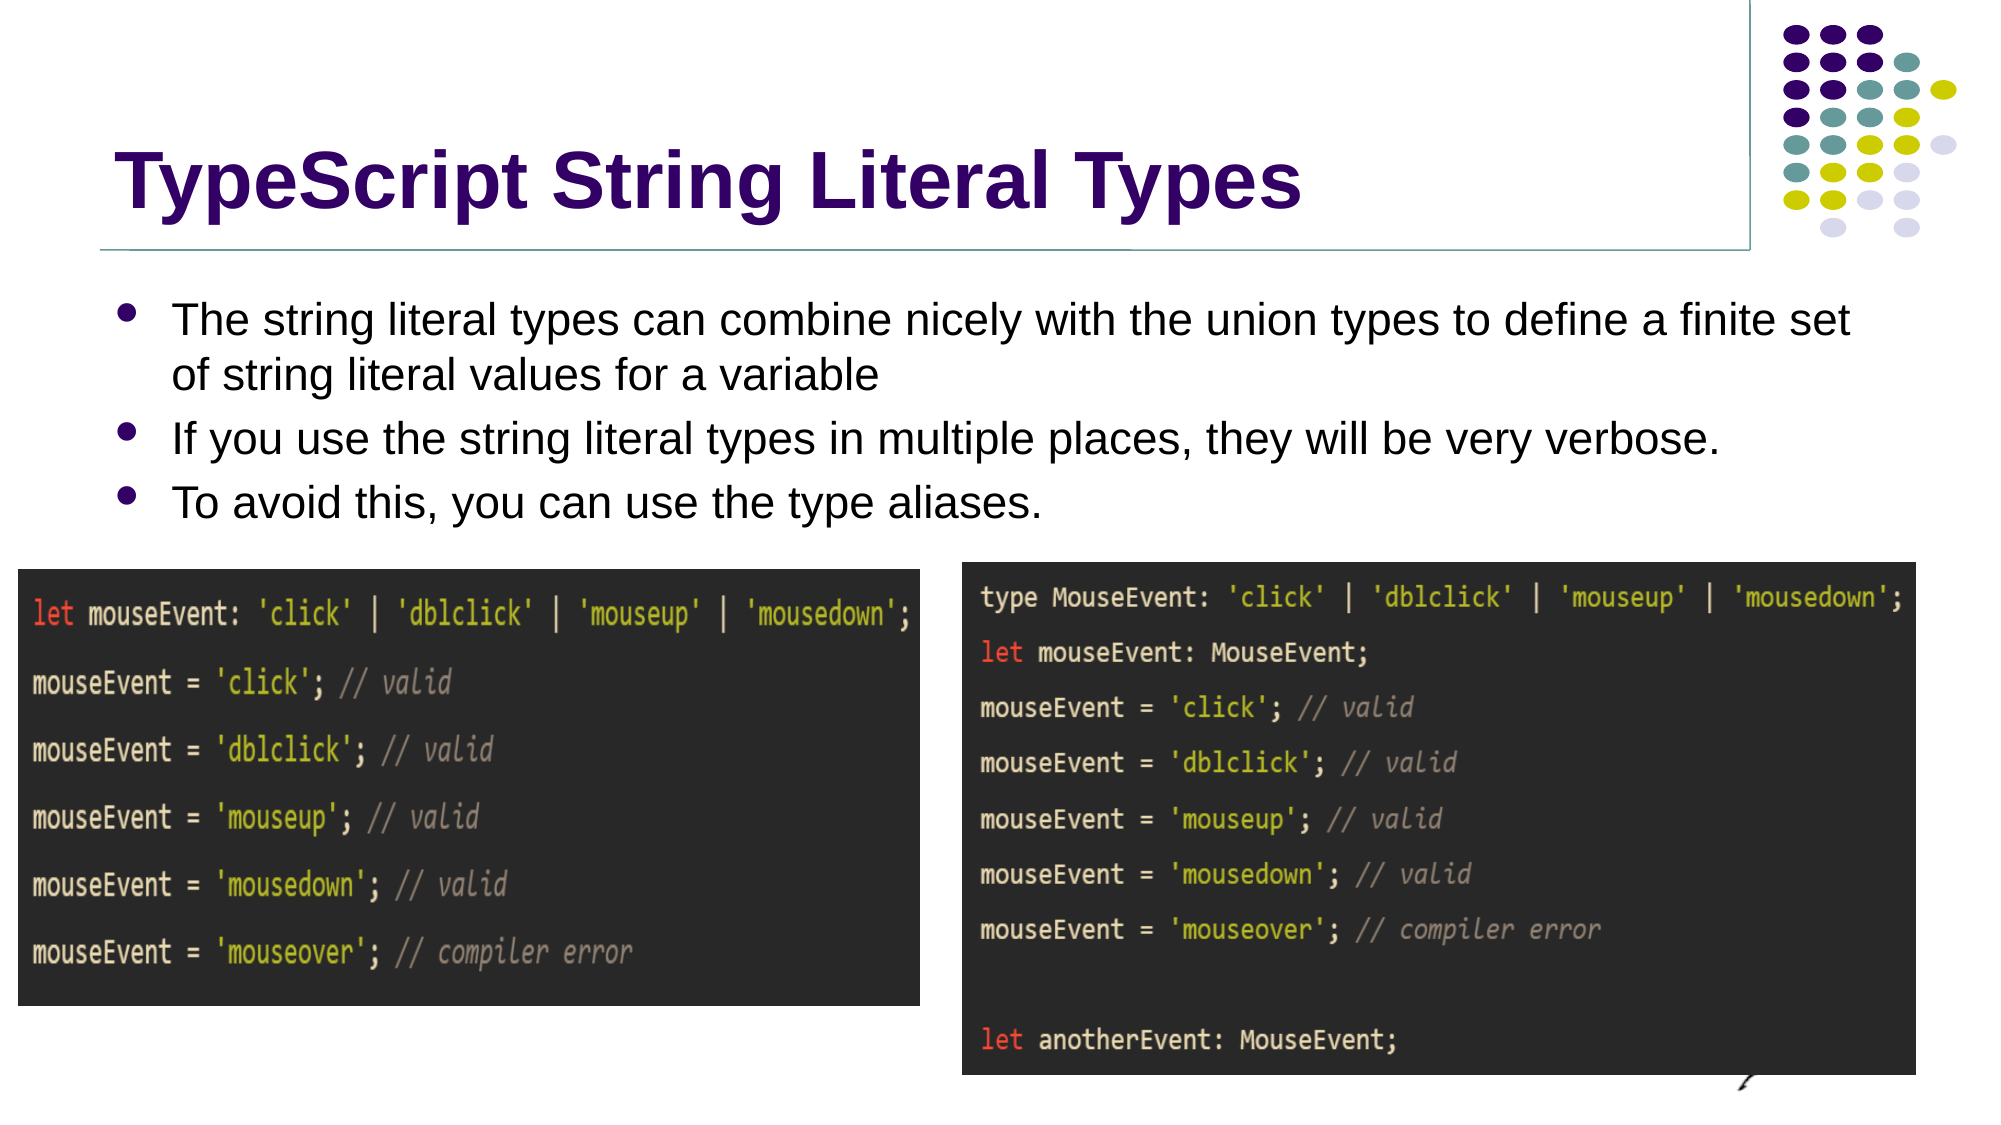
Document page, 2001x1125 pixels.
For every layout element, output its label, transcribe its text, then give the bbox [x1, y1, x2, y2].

picture [961, 562, 1916, 1075]
list The string literal types can combine nicely with the union types to define a finite set of string literal values for a variable If you use the string literal types in multiple places, they will be very verbose. To avoid this, you can use the type aliases. [99, 282, 1900, 1006]
title TypeScript String Literal Types [99, 20, 1750, 233]
picture [18, 569, 920, 1006]
slide_number 31 [1433, 1075, 1900, 1100]
